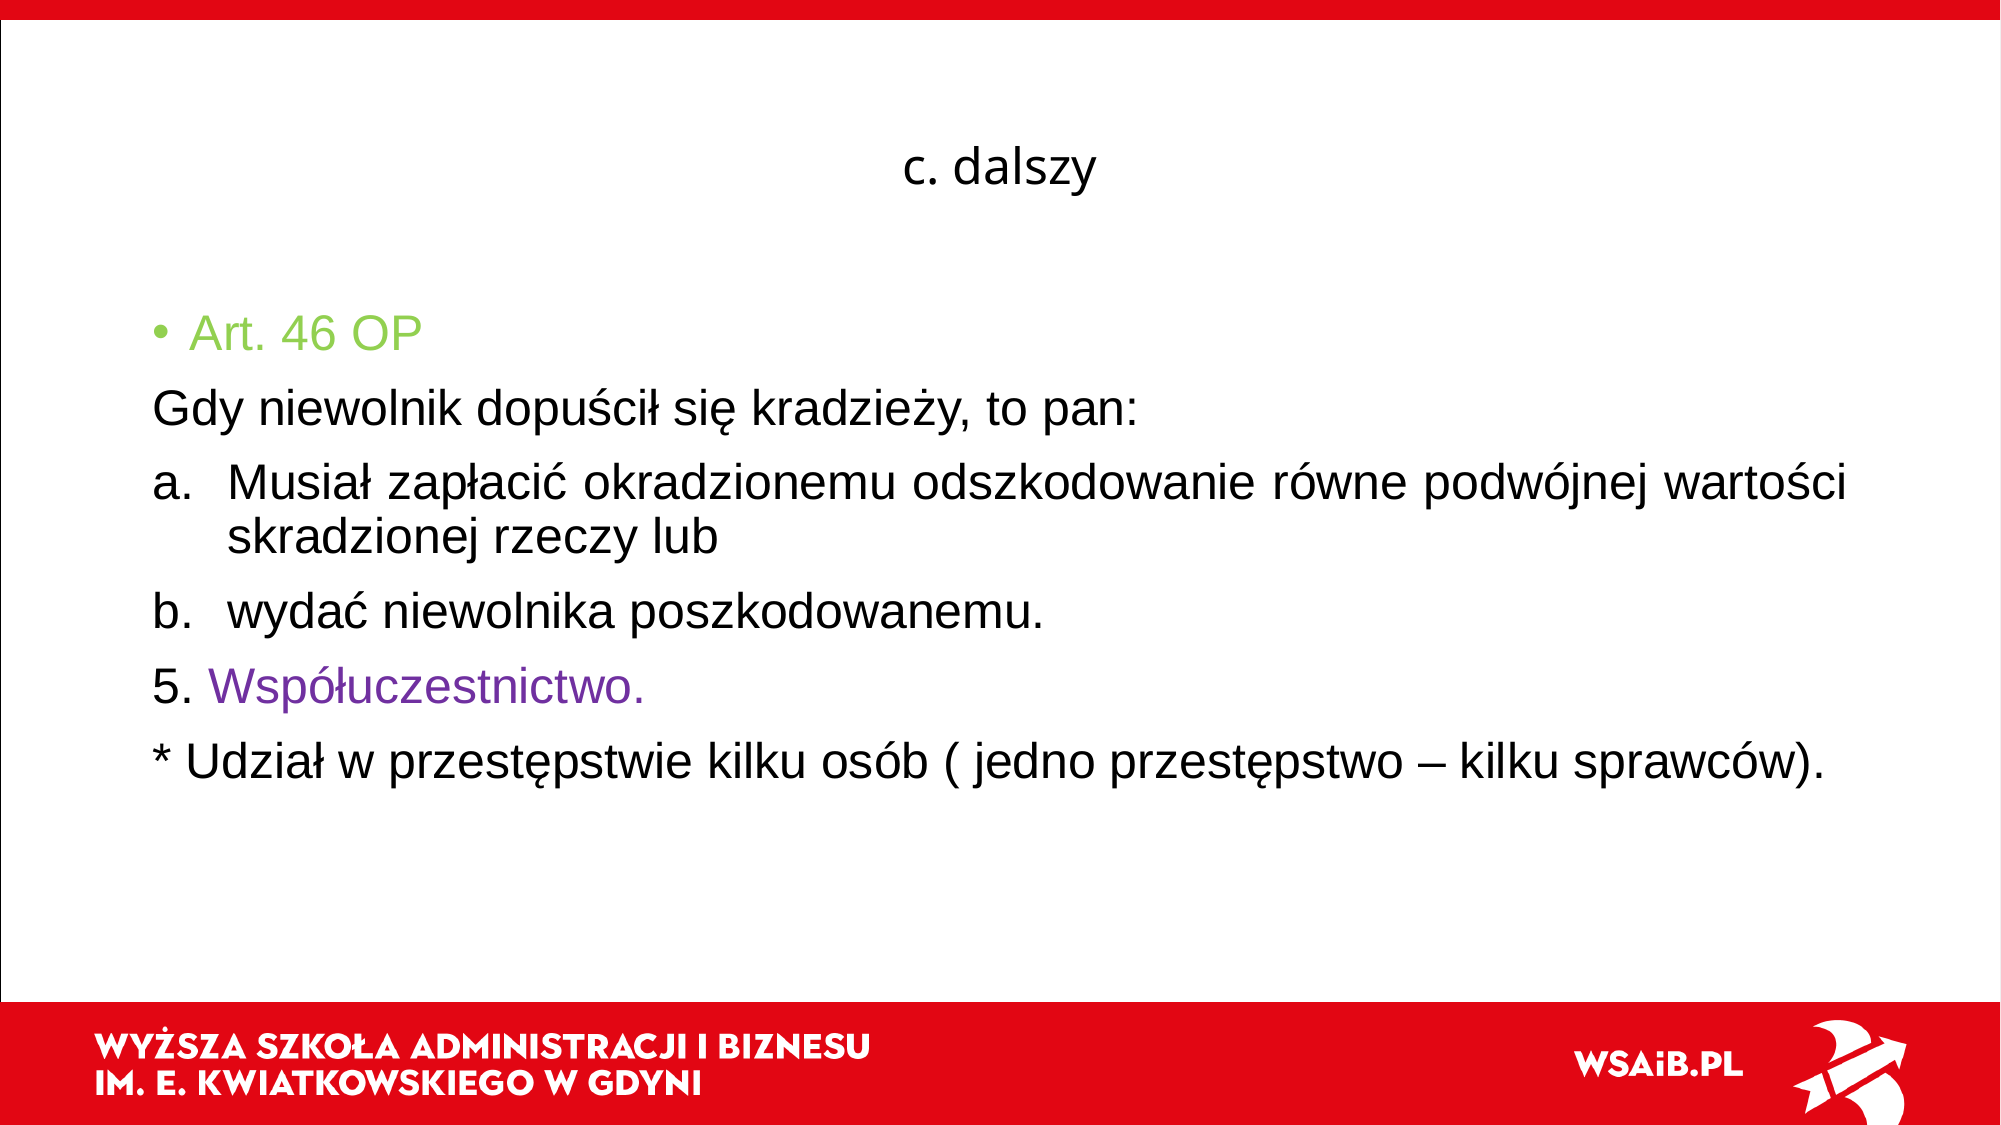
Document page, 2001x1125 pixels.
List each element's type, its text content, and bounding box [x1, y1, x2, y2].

title c. dalszy [137, 59, 1863, 278]
picture [0, 0, 2001, 1125]
list Art. 46 OP Gdy niewolnik dopuścił się kradzieży, to pan: Musiał zapłacić okradzionemu odszkodowanie równe podwójnej wartości skradzionej rzeczy lub wydać niewolnika poszkodowanemu. 5. Współuczestnictwo. * Udział w przestępstwie kilku osób ( jedno przestępstwo – kilku sprawców). [137, 299, 1863, 861]
